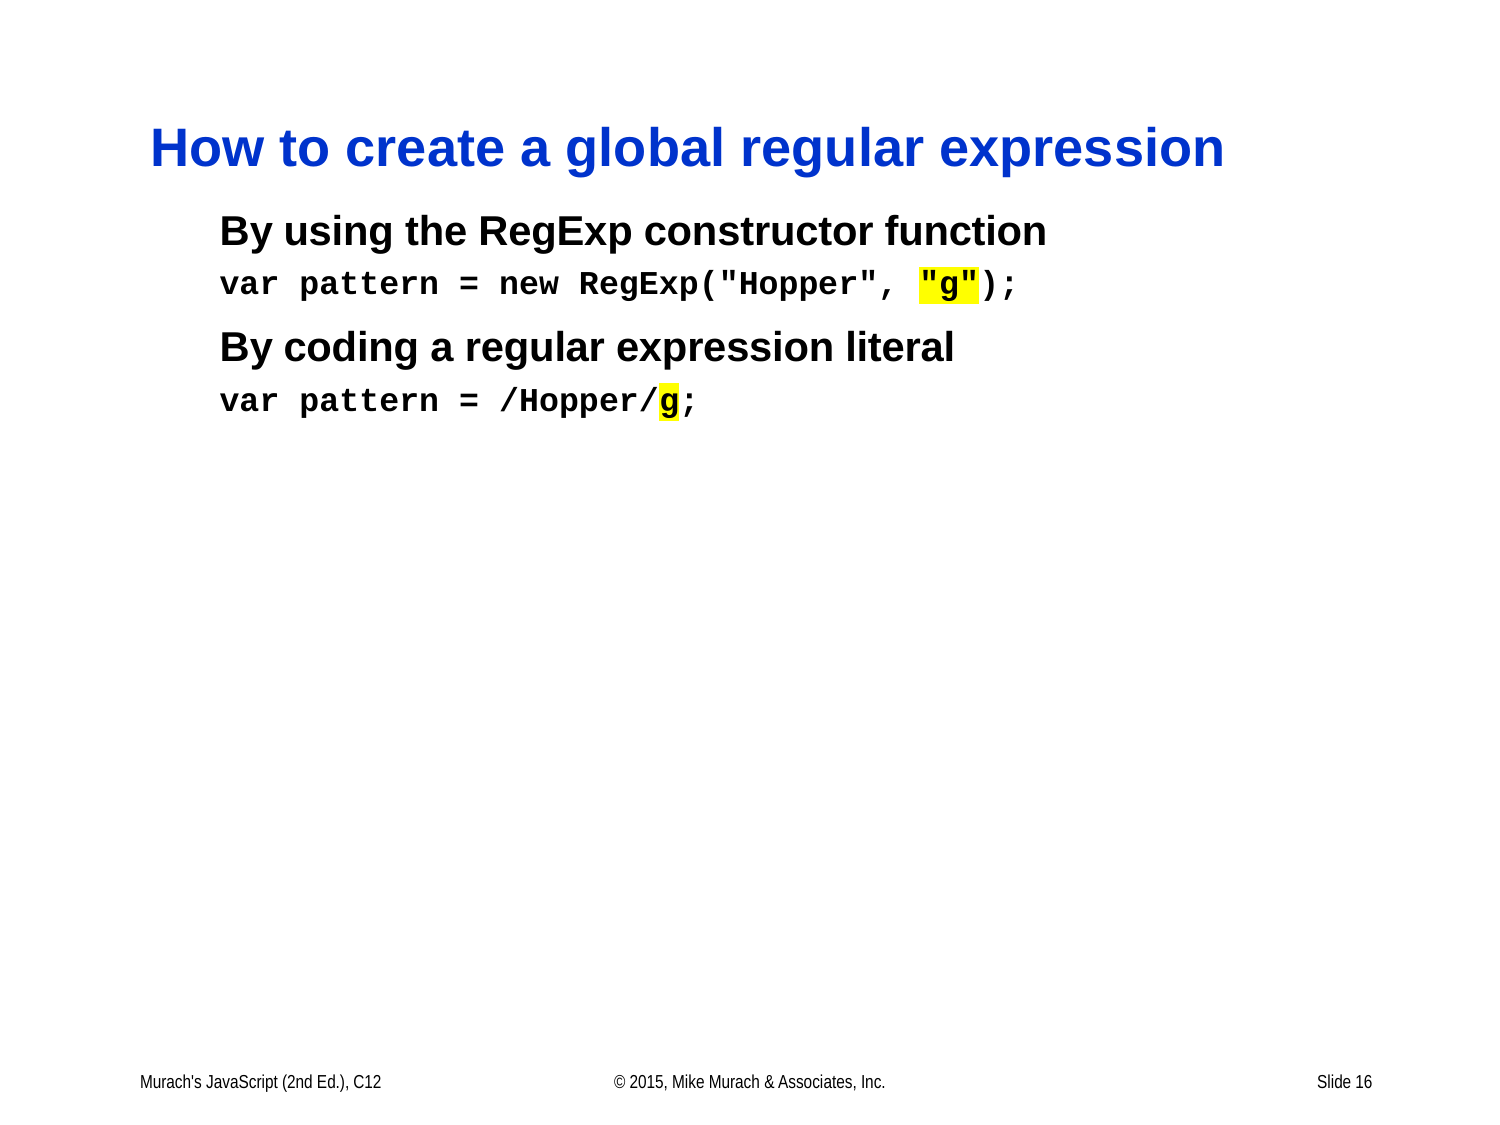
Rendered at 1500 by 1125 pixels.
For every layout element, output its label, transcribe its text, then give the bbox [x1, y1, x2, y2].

slide_number Murach's JavaScript (2nd Ed.), C12 [125, 1025, 450, 1100]
footer © 2015, Mike Murach & Associates, Inc. [474, 1025, 1025, 1100]
title How to create a global regular expression [150, 112, 1350, 179]
slide_number Slide 16 [1074, 1025, 1388, 1100]
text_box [162, 187, 1361, 423]
